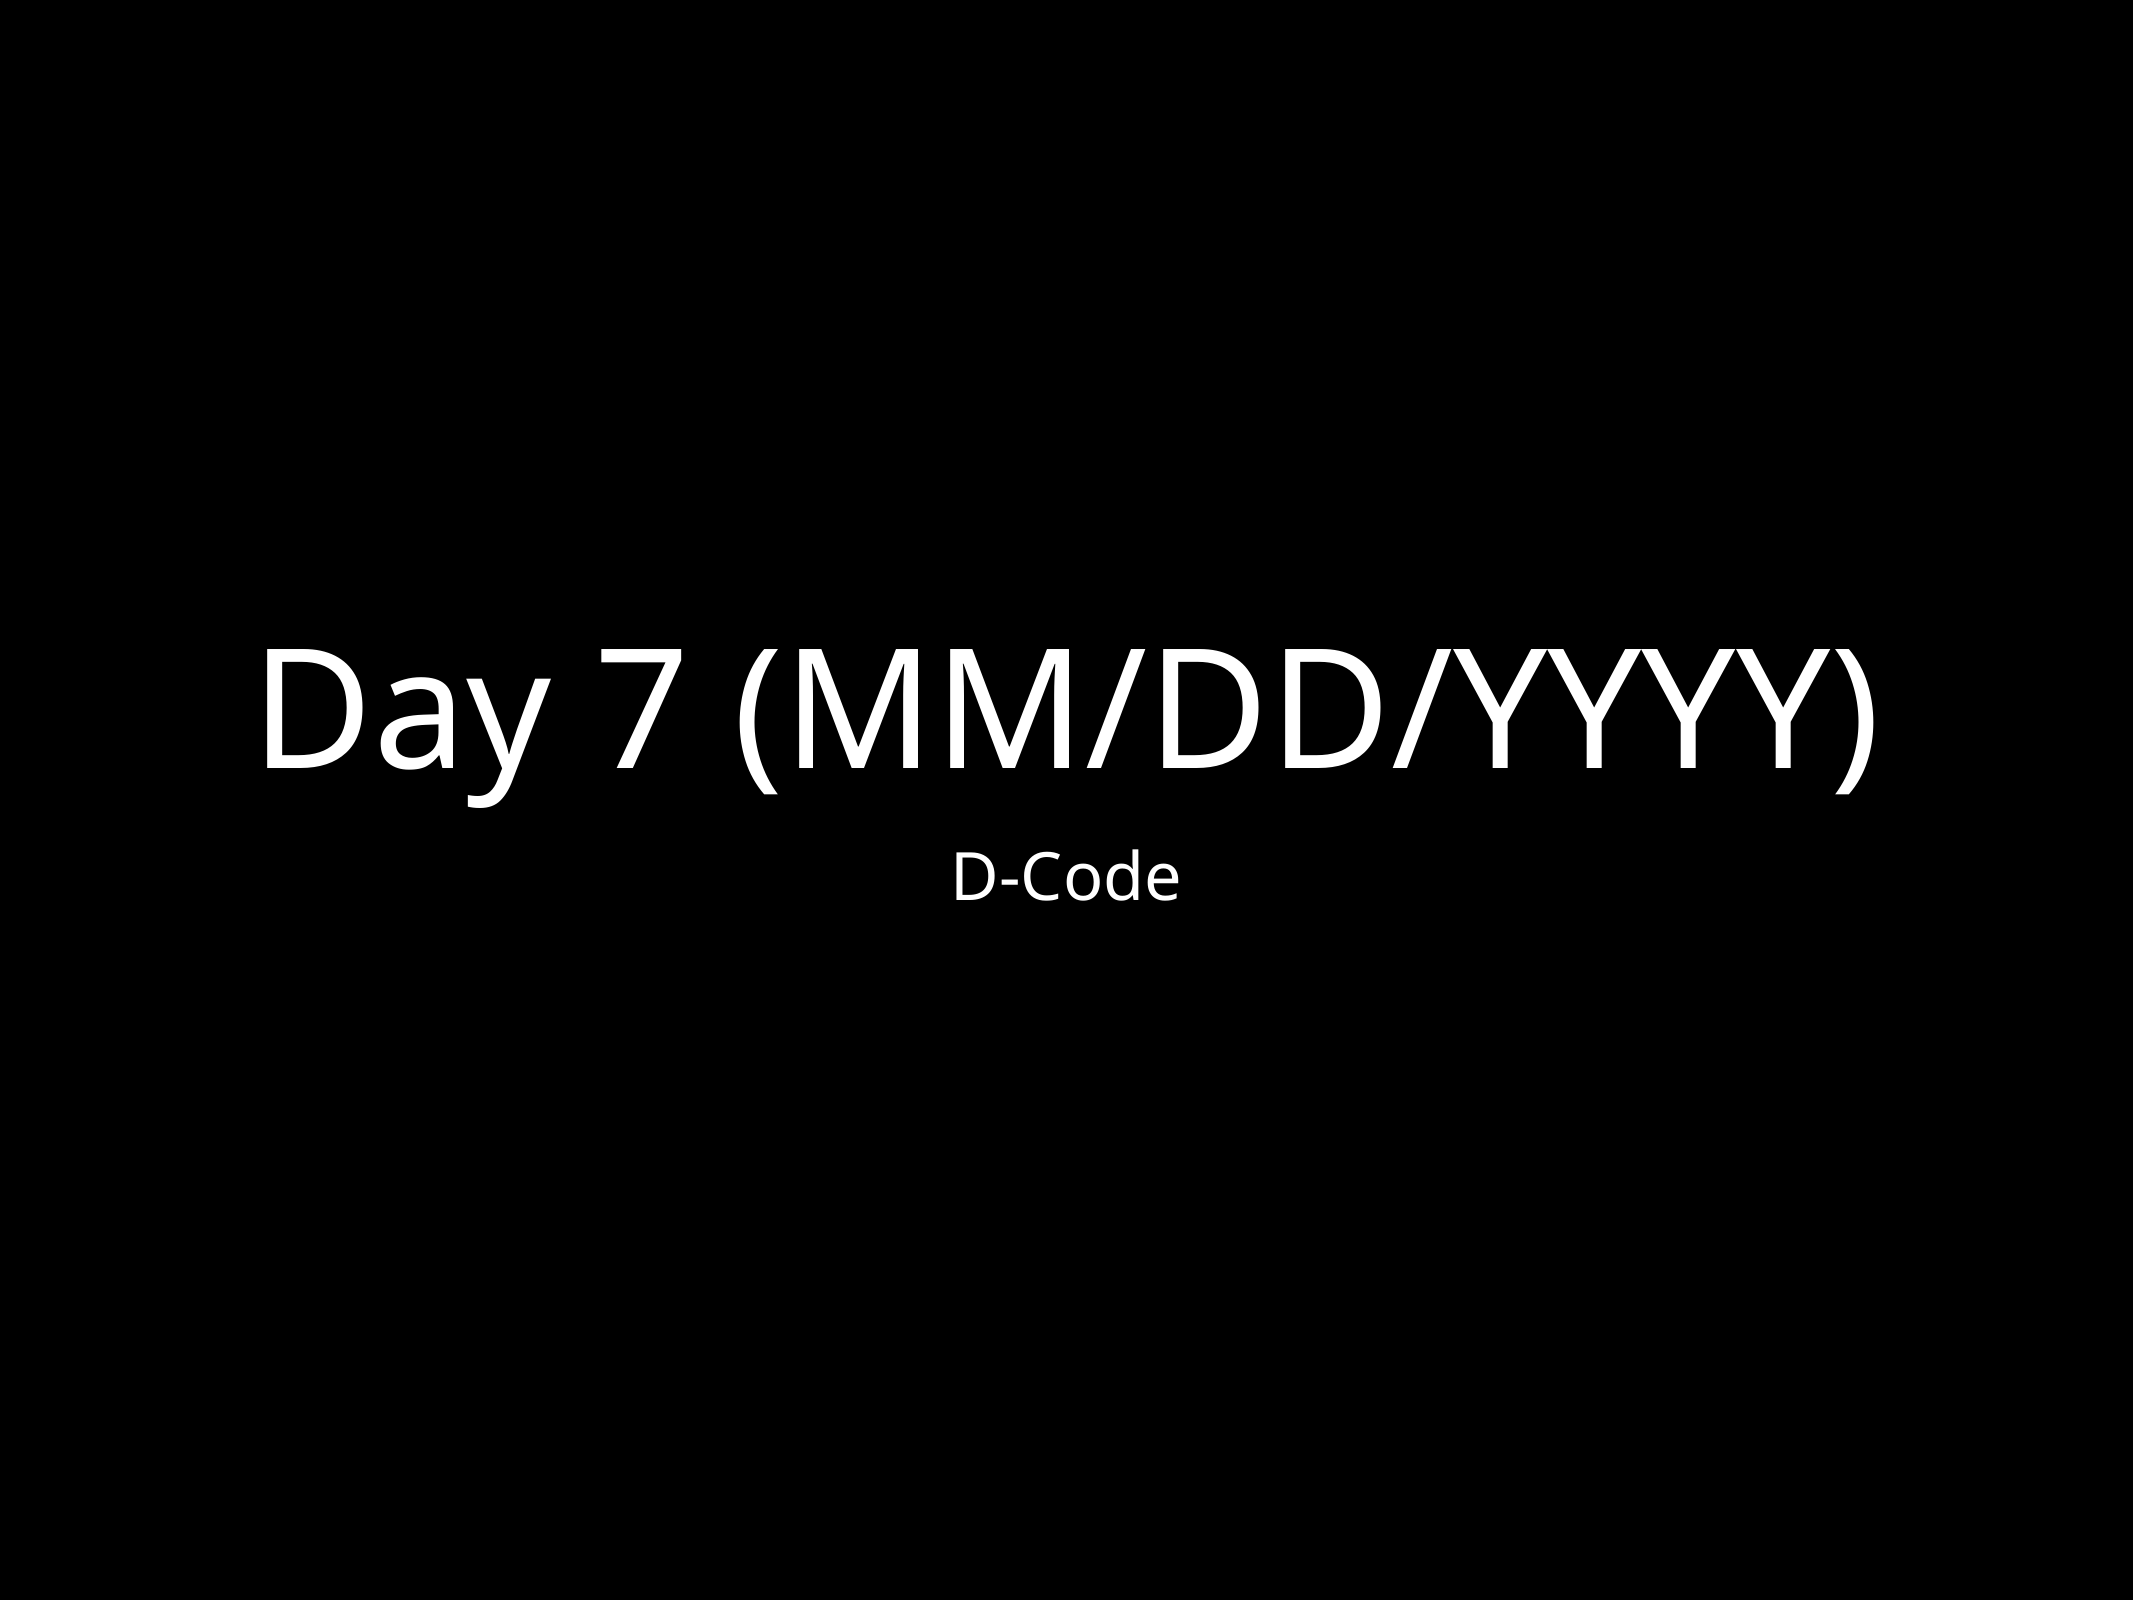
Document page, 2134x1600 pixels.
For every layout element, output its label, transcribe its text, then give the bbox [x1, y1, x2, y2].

title Day 7 (MM/DD/YYYY) [207, 268, 1926, 811]
subtitle D-Code [207, 824, 1926, 1011]
